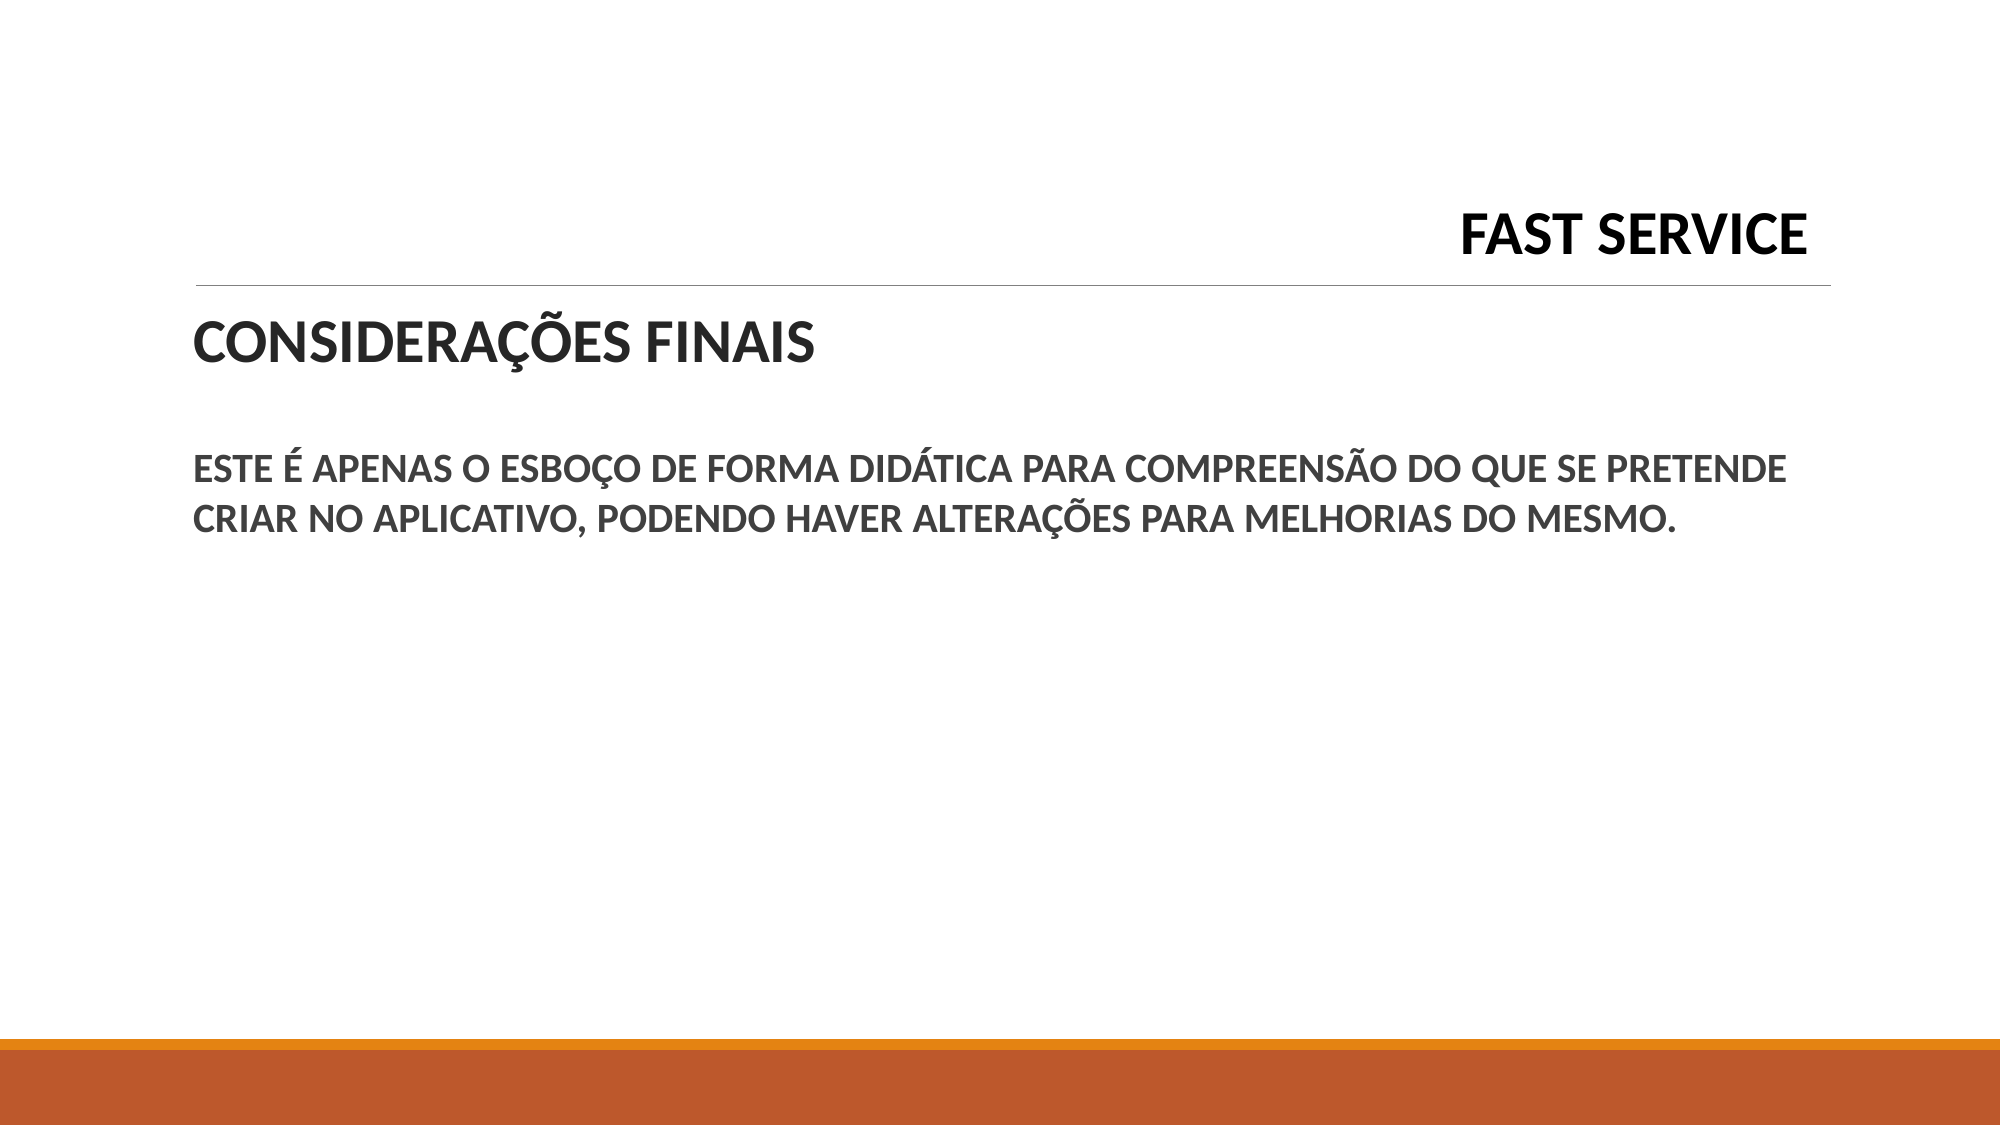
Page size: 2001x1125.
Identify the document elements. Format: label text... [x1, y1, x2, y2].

text_box ESTE É APENAS O ESBOÇO DE FORMA DIDÁTICA PARA COMPREENSÃO DO QUE SE PRETENDE CRIAR NO APLICATIVO, PODENDO HAVER ALTERAÇÕES PARA MELHORIAS DO MESMO. [178, 433, 1834, 549]
text_box CONSIDERAÇÕES FINAIS [178, 292, 1434, 383]
text_box FAST SERVICE [1445, 184, 2000, 275]
